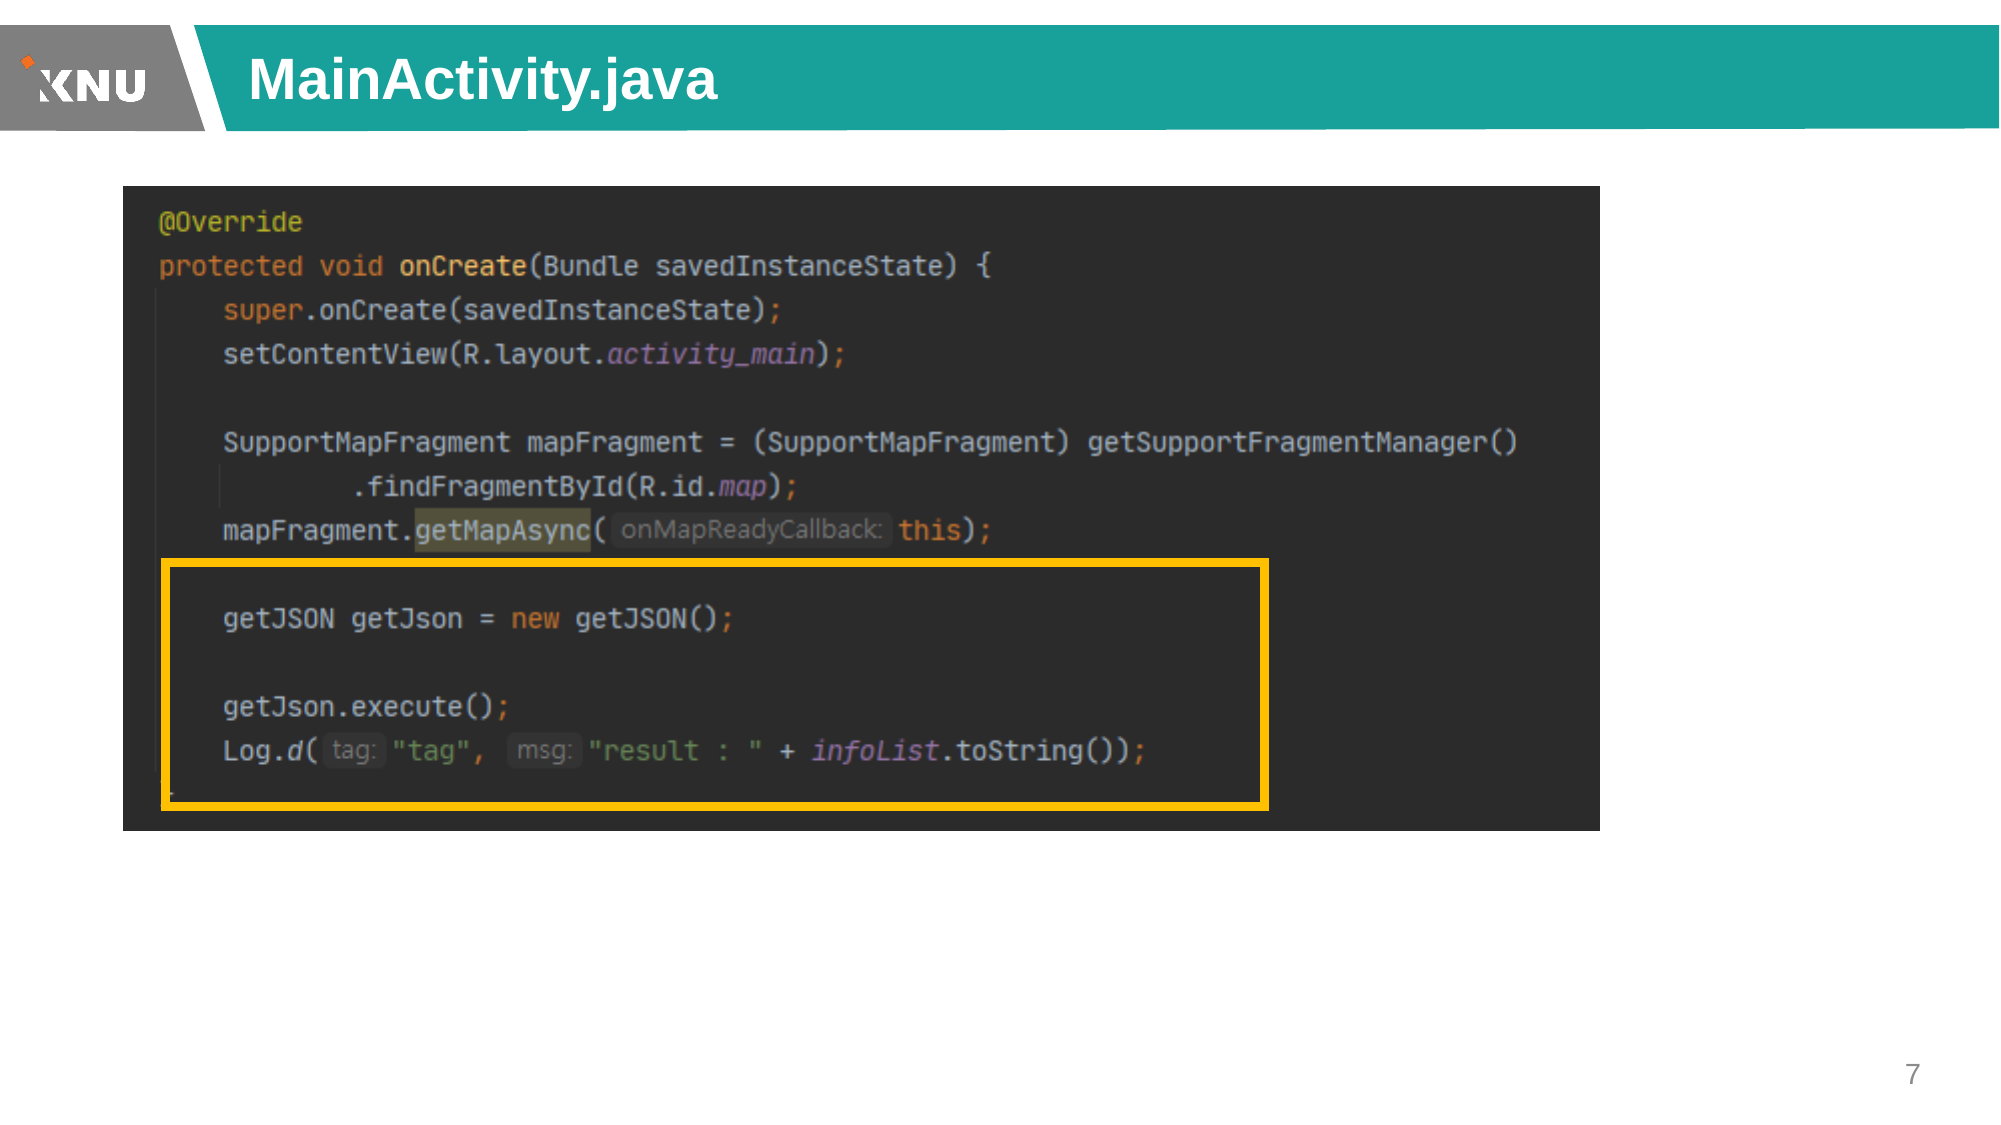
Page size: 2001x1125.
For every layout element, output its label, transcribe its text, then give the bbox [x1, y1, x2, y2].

picture [20, 54, 145, 102]
picture [123, 186, 1600, 831]
title MainActivity.java [234, 41, 1959, 121]
slide_number 7 [1486, 1042, 1937, 1103]
